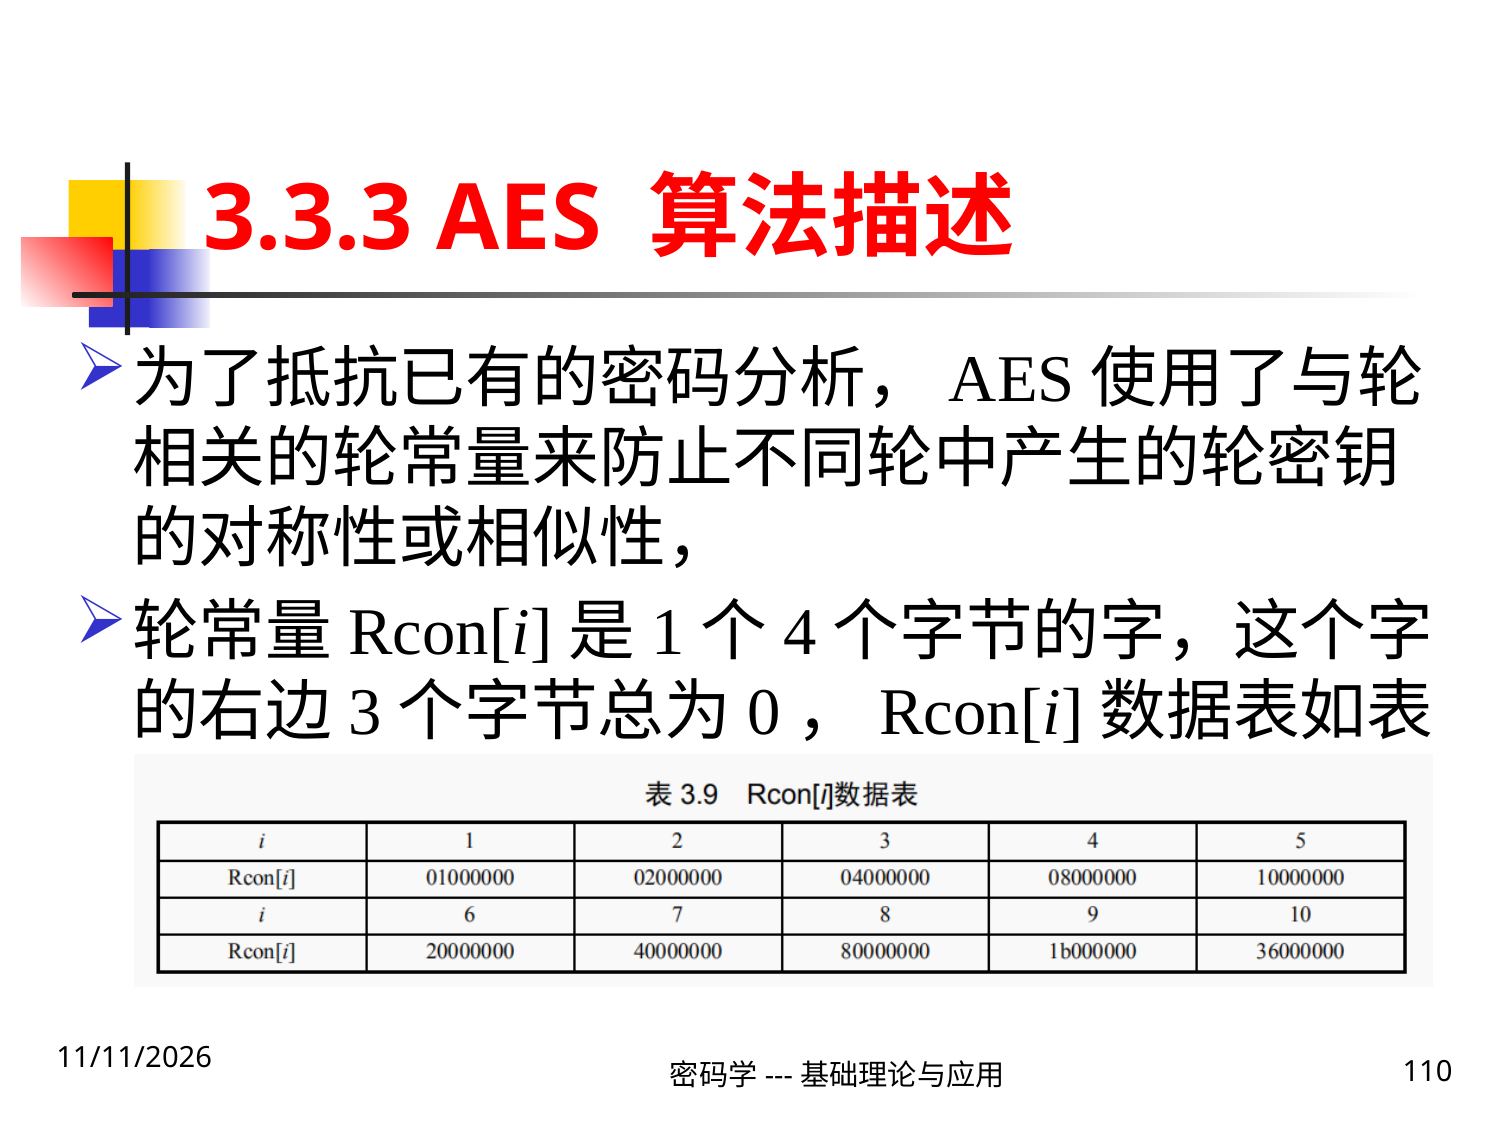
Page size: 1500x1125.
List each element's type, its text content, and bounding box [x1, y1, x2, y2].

list 为了抵抗已有的密码分析，AES使用了与轮相关的轮常量来防止不同轮中产生的轮密钥的对称性或相似性， 轮常量Rcon[i]是1个4个字节的字，这个字的右边3个字节总为0，Rcon[i]数据表如表3.9所示。 [60, 327, 1470, 614]
slide_number 2020\1\23 Thursday [41, 1019, 492, 1096]
footer 密码学---基础理论与应用 [599, 1023, 1076, 1100]
title 3.3.3 AES 算法描述 [188, 34, 1468, 276]
picture [134, 754, 1433, 988]
slide_number 110 [1154, 1023, 1468, 1100]
